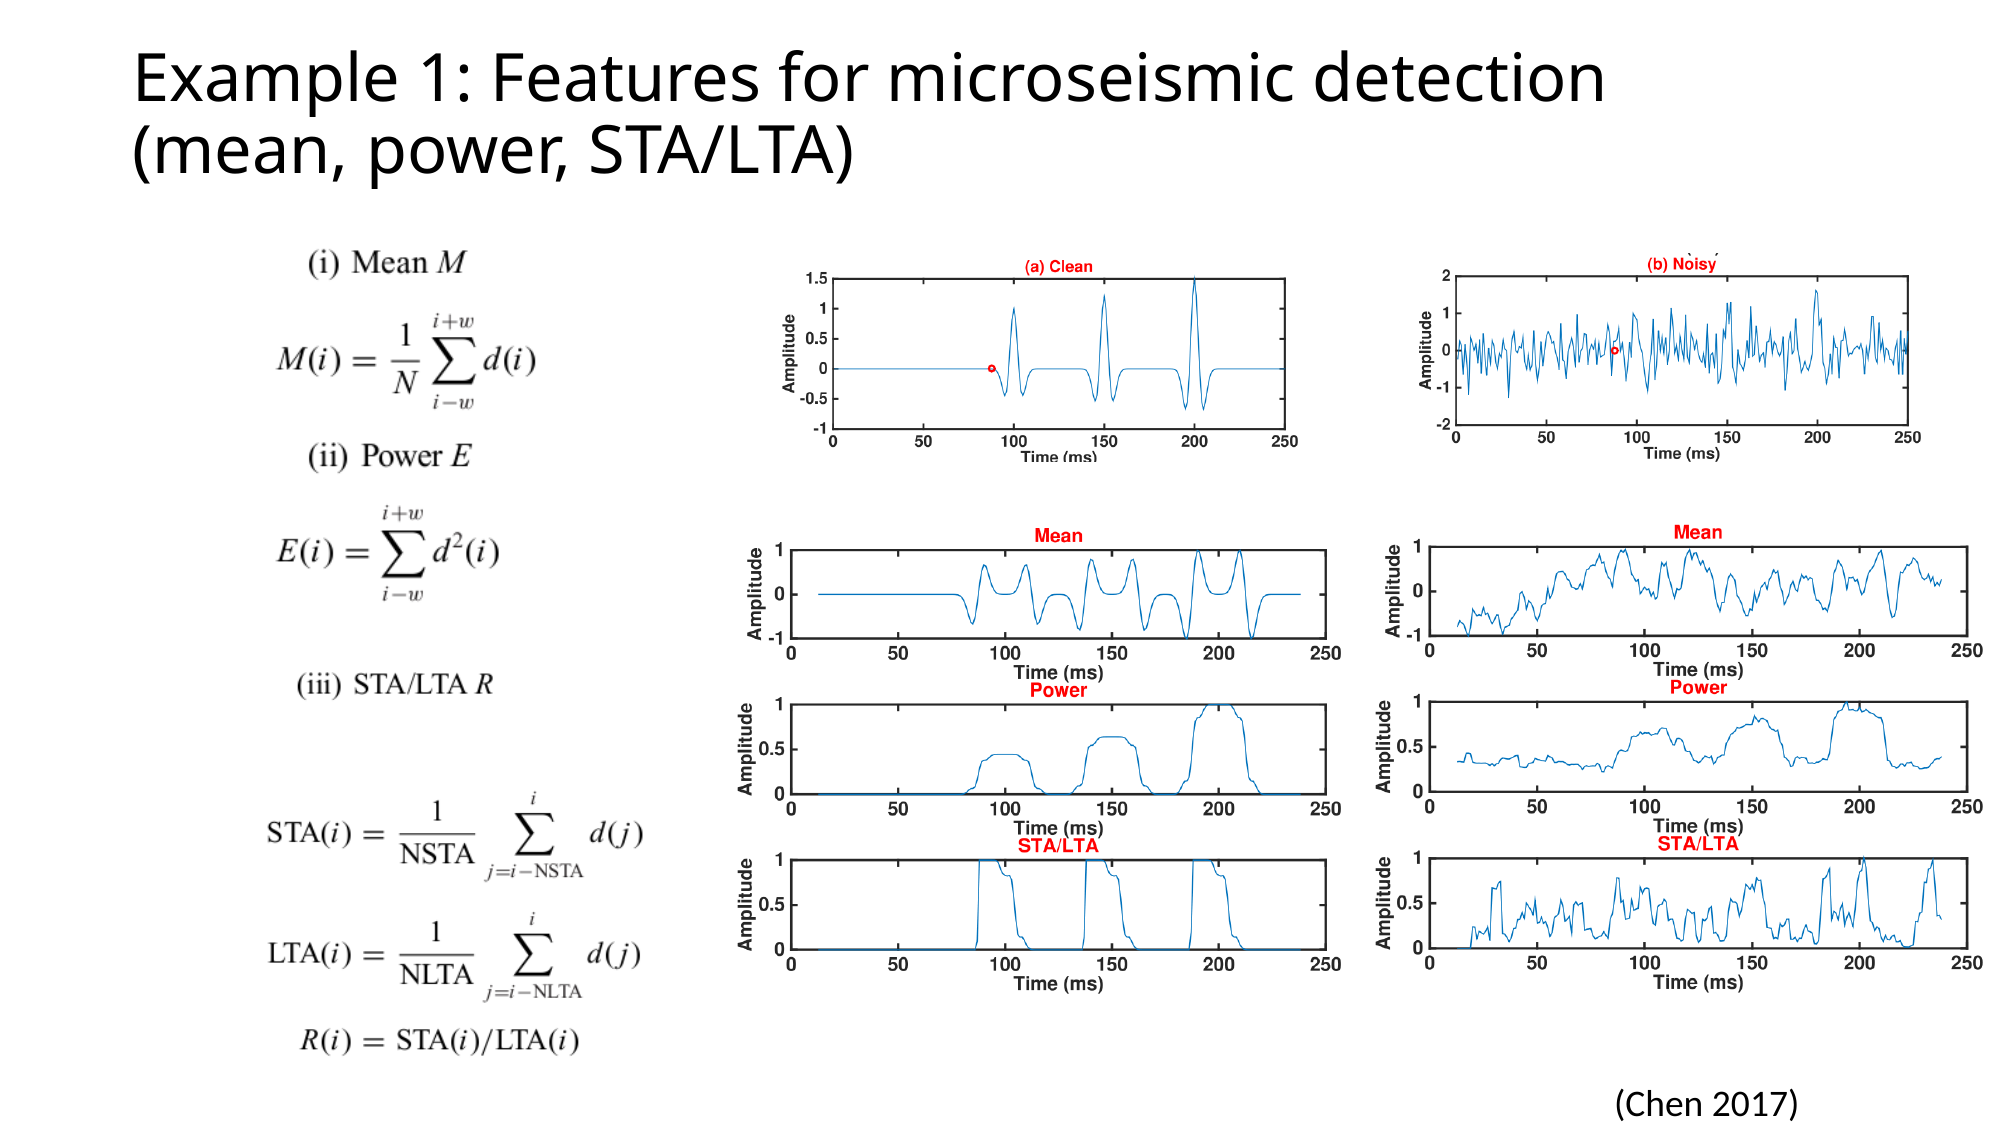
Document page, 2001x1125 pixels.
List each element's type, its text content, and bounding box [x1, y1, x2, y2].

picture [1395, 253, 1929, 462]
picture [728, 513, 1349, 994]
picture [249, 230, 569, 633]
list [230, 646, 674, 1101]
picture [1364, 517, 1986, 998]
text_box (Chen 2017) [1599, 1072, 1815, 1125]
picture [772, 251, 1305, 462]
title Example 1: Features for microseismic detection (mean, power, STA/LTA) [116, 6, 1842, 225]
